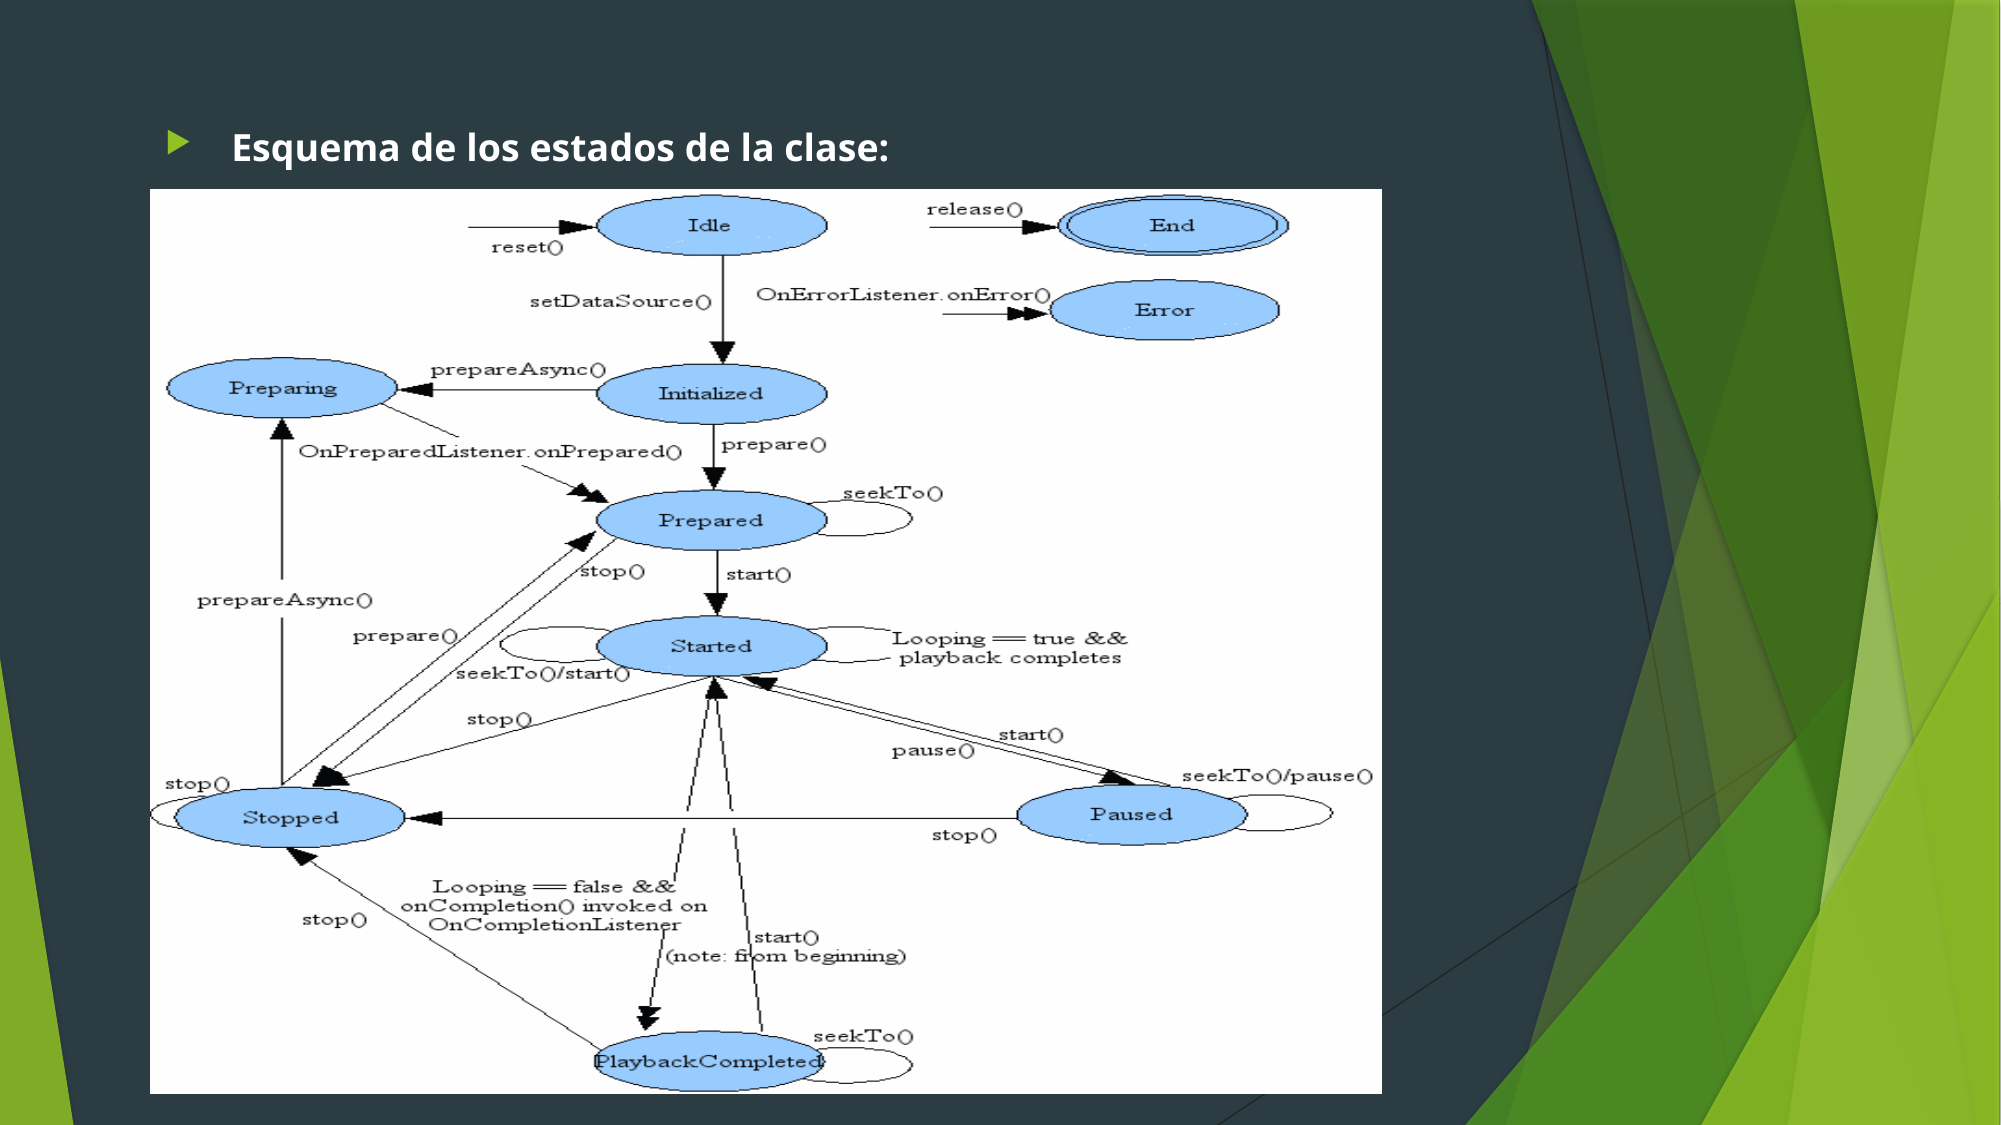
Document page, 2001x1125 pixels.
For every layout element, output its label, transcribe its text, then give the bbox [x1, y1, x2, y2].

text_box Esquema de los estados de la clase: [150, 50, 1561, 175]
picture [149, 189, 1383, 1094]
